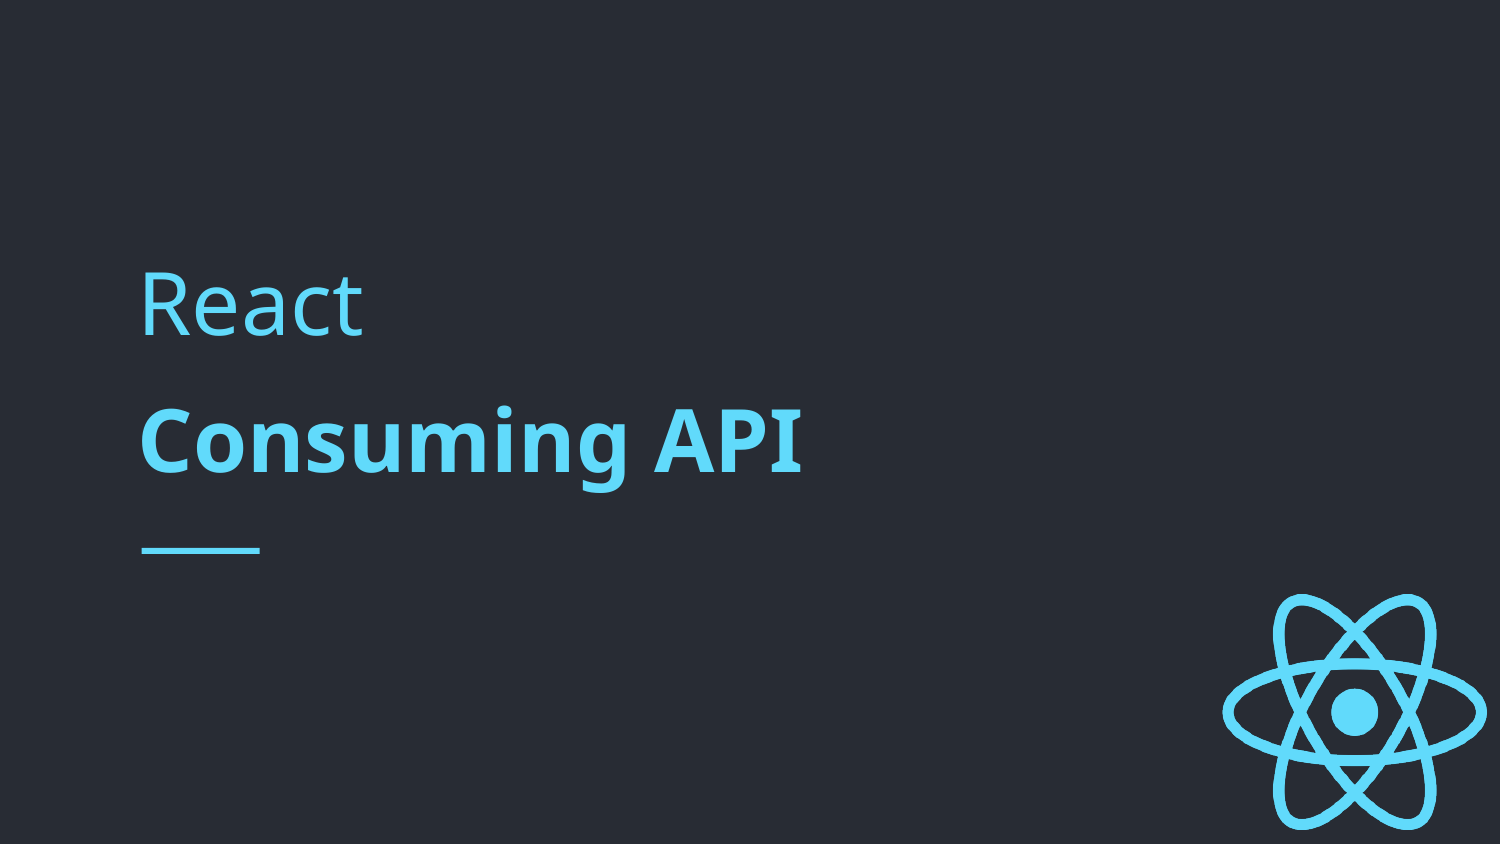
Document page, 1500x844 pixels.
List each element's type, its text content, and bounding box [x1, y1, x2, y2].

title React Consuming API [122, 199, 1131, 523]
text_box [141, 547, 260, 554]
picture [1218, 594, 1490, 830]
